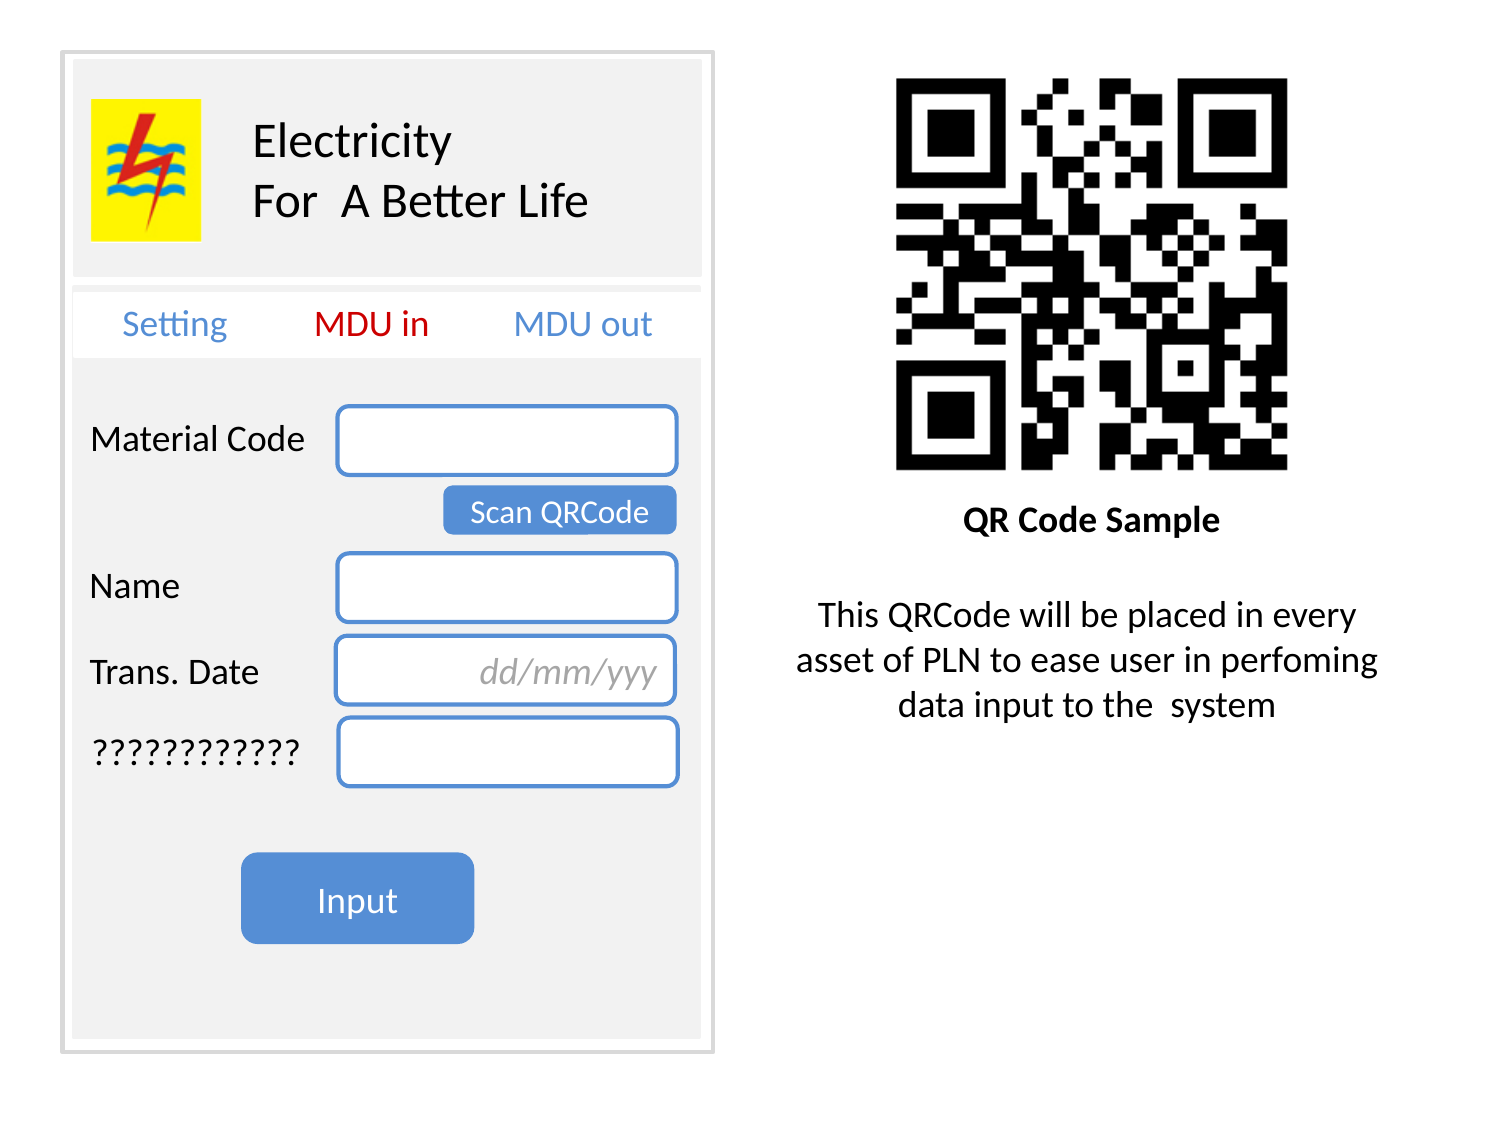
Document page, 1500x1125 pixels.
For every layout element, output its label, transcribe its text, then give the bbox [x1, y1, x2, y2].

text_box This QRCode will be placed in every asset of PLN to ease user in perfoming data input to the system [749, 582, 1425, 733]
text_box Electricity For A Better Life [237, 99, 684, 235]
text_box Setting [73, 292, 263, 352]
text_box ???????????? [76, 720, 317, 781]
text_box MDU in [263, 292, 474, 352]
text_box Input [241, 852, 475, 945]
text_box [335, 551, 679, 625]
text_box Trans. Date [74, 639, 275, 700]
text_box [336, 715, 680, 789]
text_box MDU out [474, 292, 692, 352]
text_box dd/mm/yyy [333, 633, 678, 707]
text_box QR Code Sample [948, 541, 1236, 548]
text_box [72, 285, 701, 1039]
text_box Scan QRCode [443, 485, 677, 535]
text_box [335, 404, 679, 478]
text_box [73, 59, 702, 277]
picture [90, 99, 202, 244]
text_box Material Code [75, 406, 321, 466]
picture [834, 16, 1351, 533]
text_box [60, 50, 715, 1054]
text_box [73, 292, 702, 358]
text_box Name [74, 553, 196, 614]
